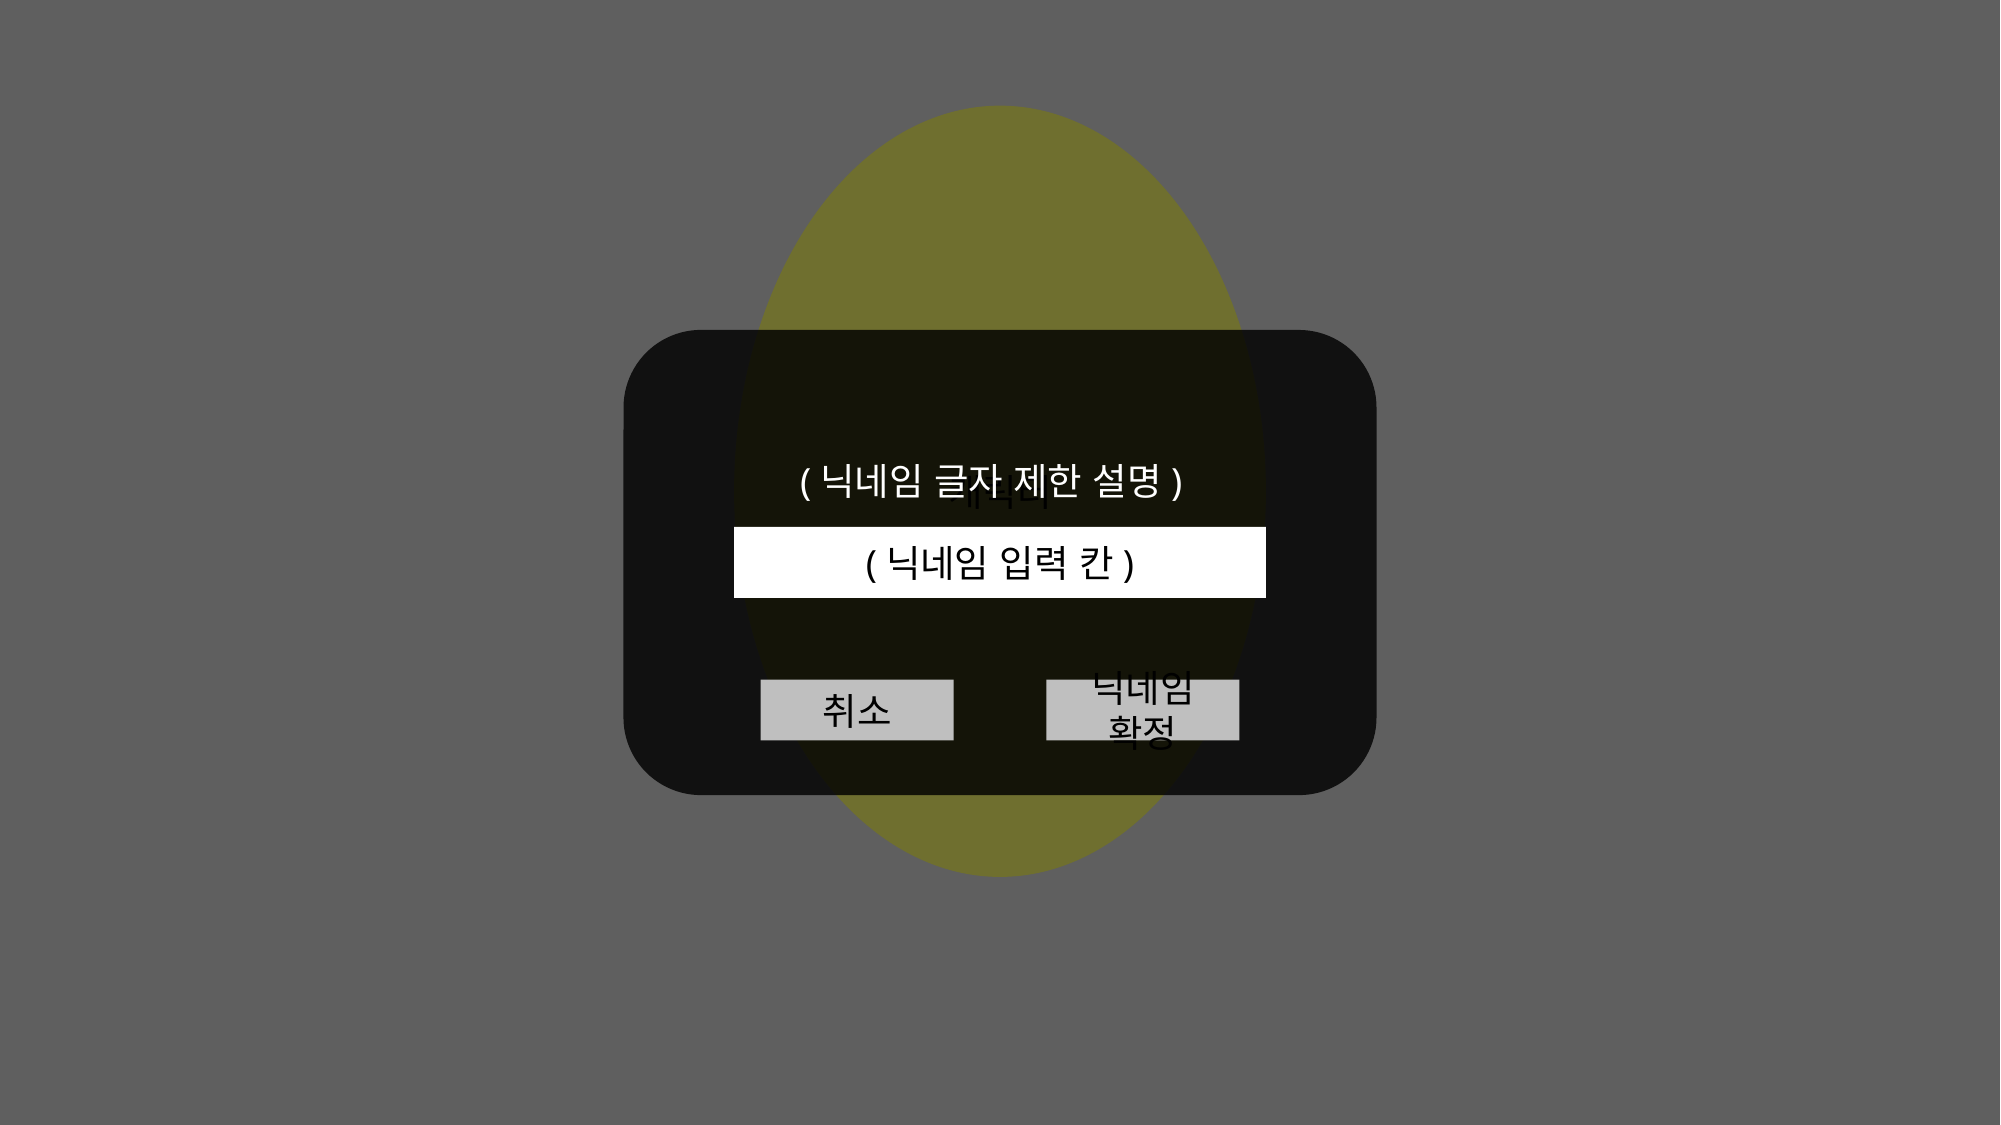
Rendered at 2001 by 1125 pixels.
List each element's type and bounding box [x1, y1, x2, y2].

text_box [0, 0, 2000, 1125]
text_box [623, 329, 1377, 796]
